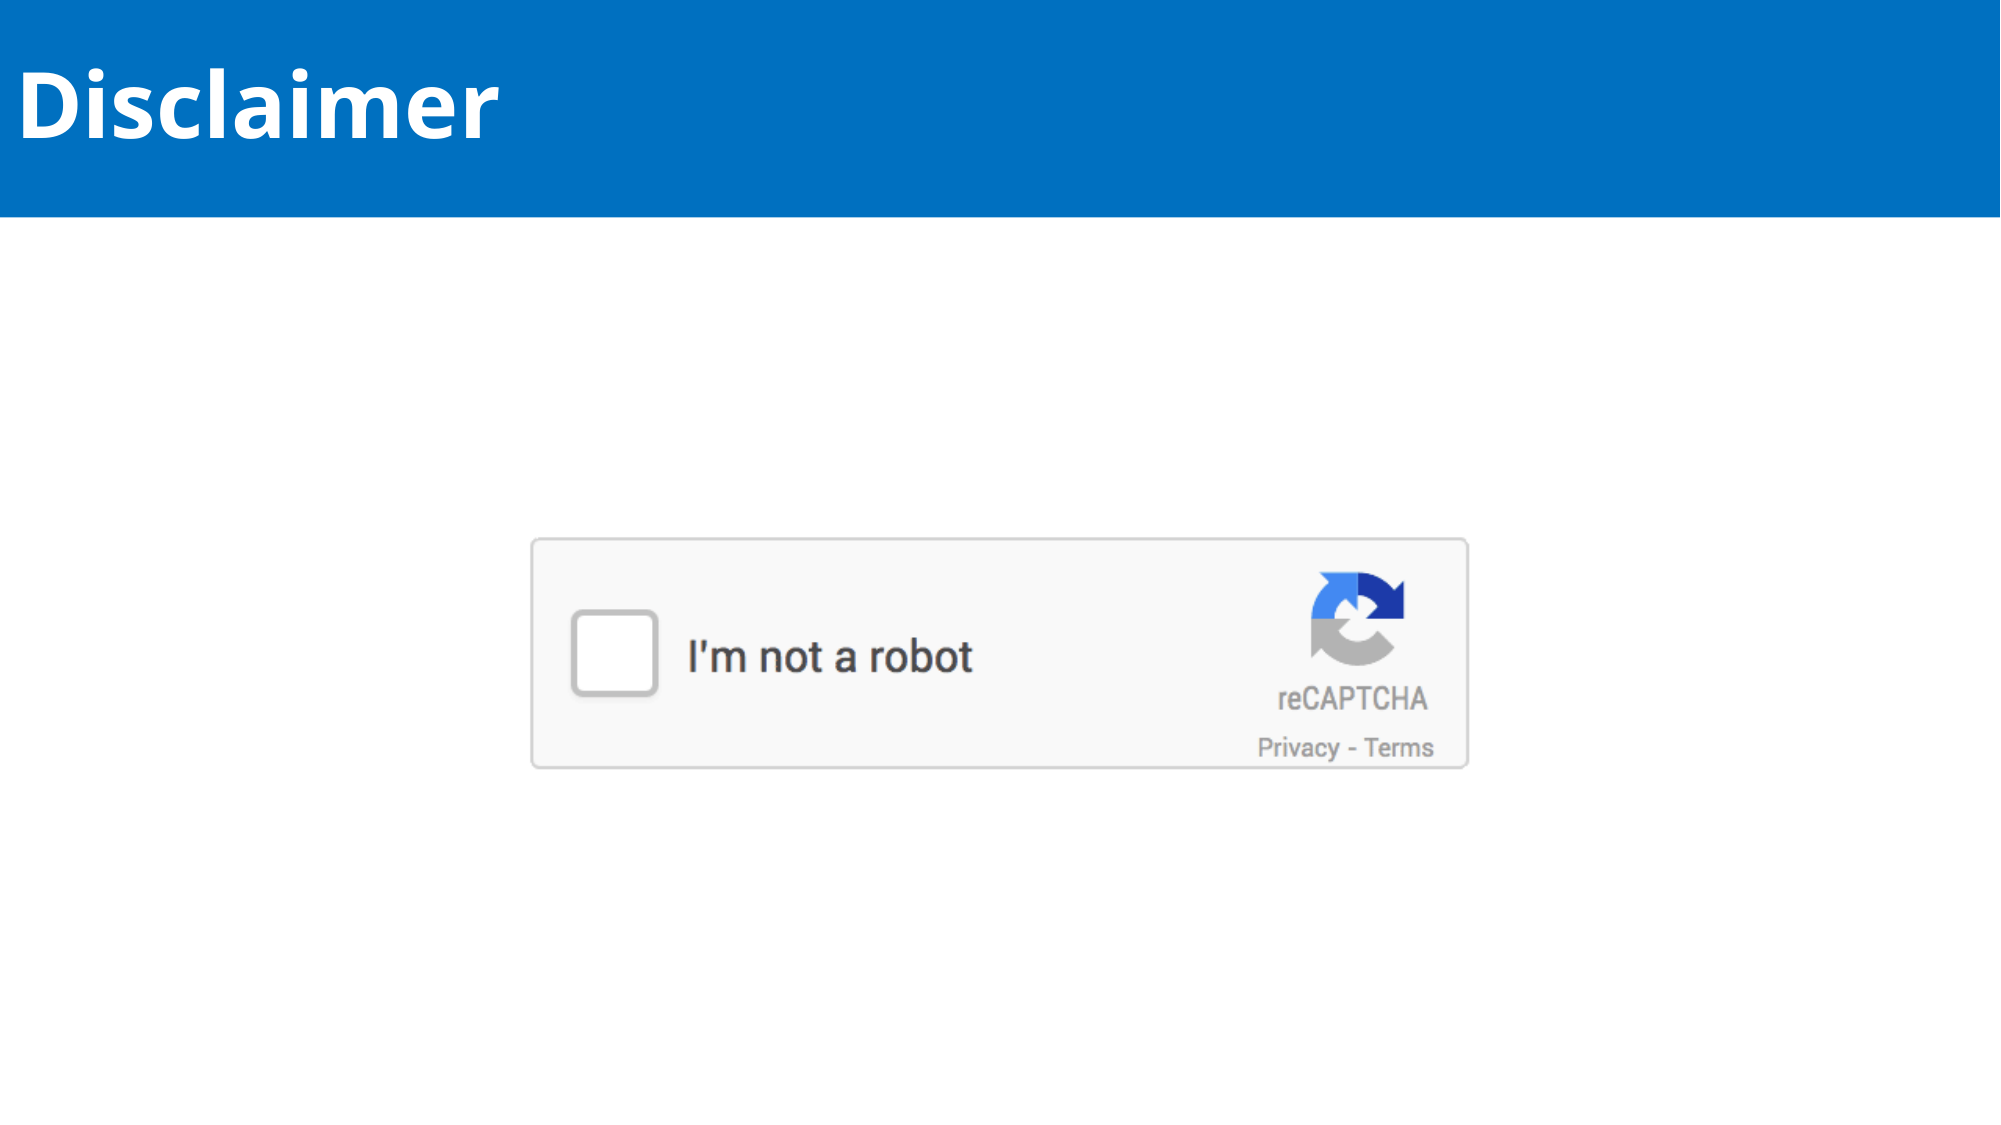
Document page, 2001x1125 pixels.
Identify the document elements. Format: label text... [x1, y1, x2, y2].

picture [518, 525, 1482, 782]
title Disclaimer [0, 0, 2000, 218]
